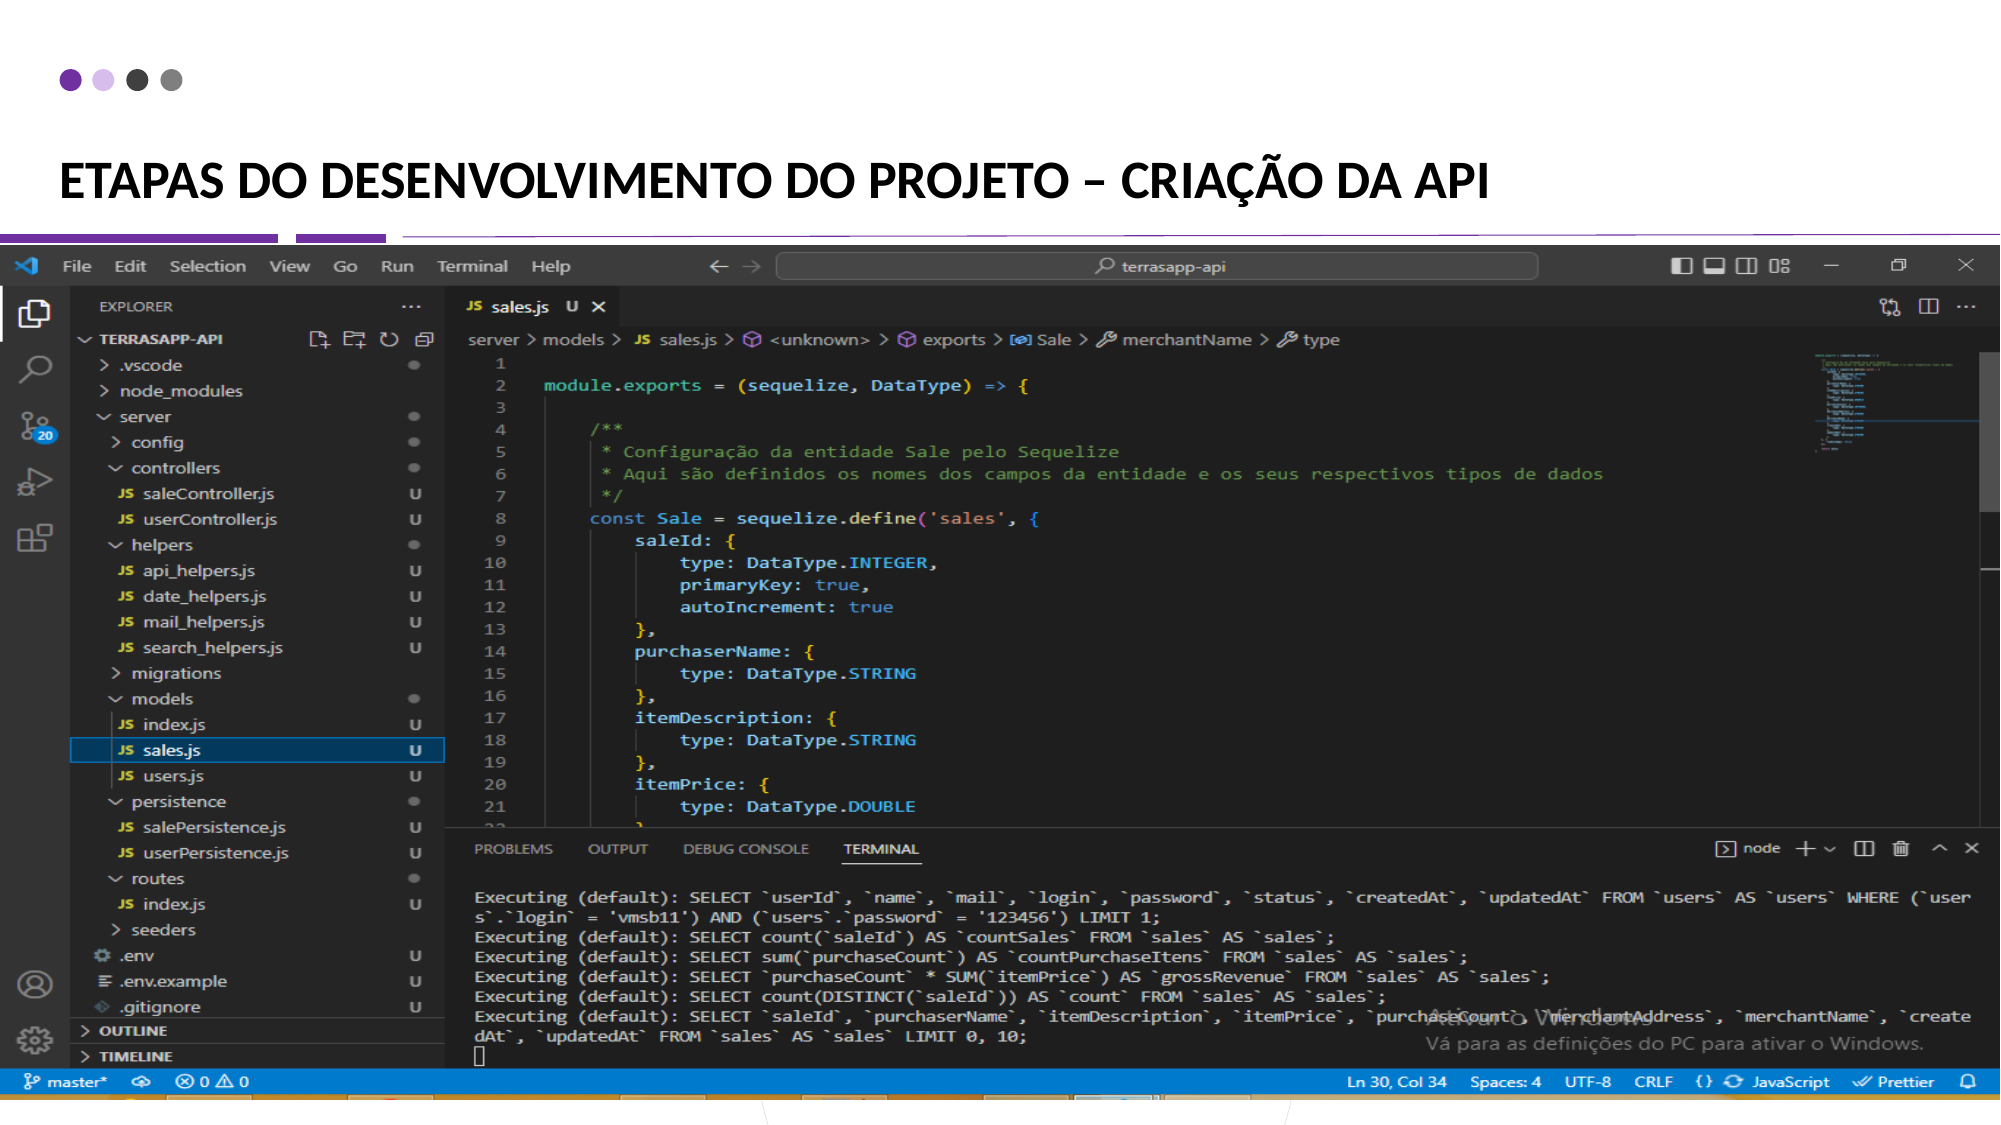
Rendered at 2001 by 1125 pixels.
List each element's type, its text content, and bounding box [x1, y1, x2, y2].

picture [0, 245, 2000, 1100]
title ETAPAS DO DESENVOLVIMENTO DO PROJETO – criação DA API [59, 40, 1941, 211]
